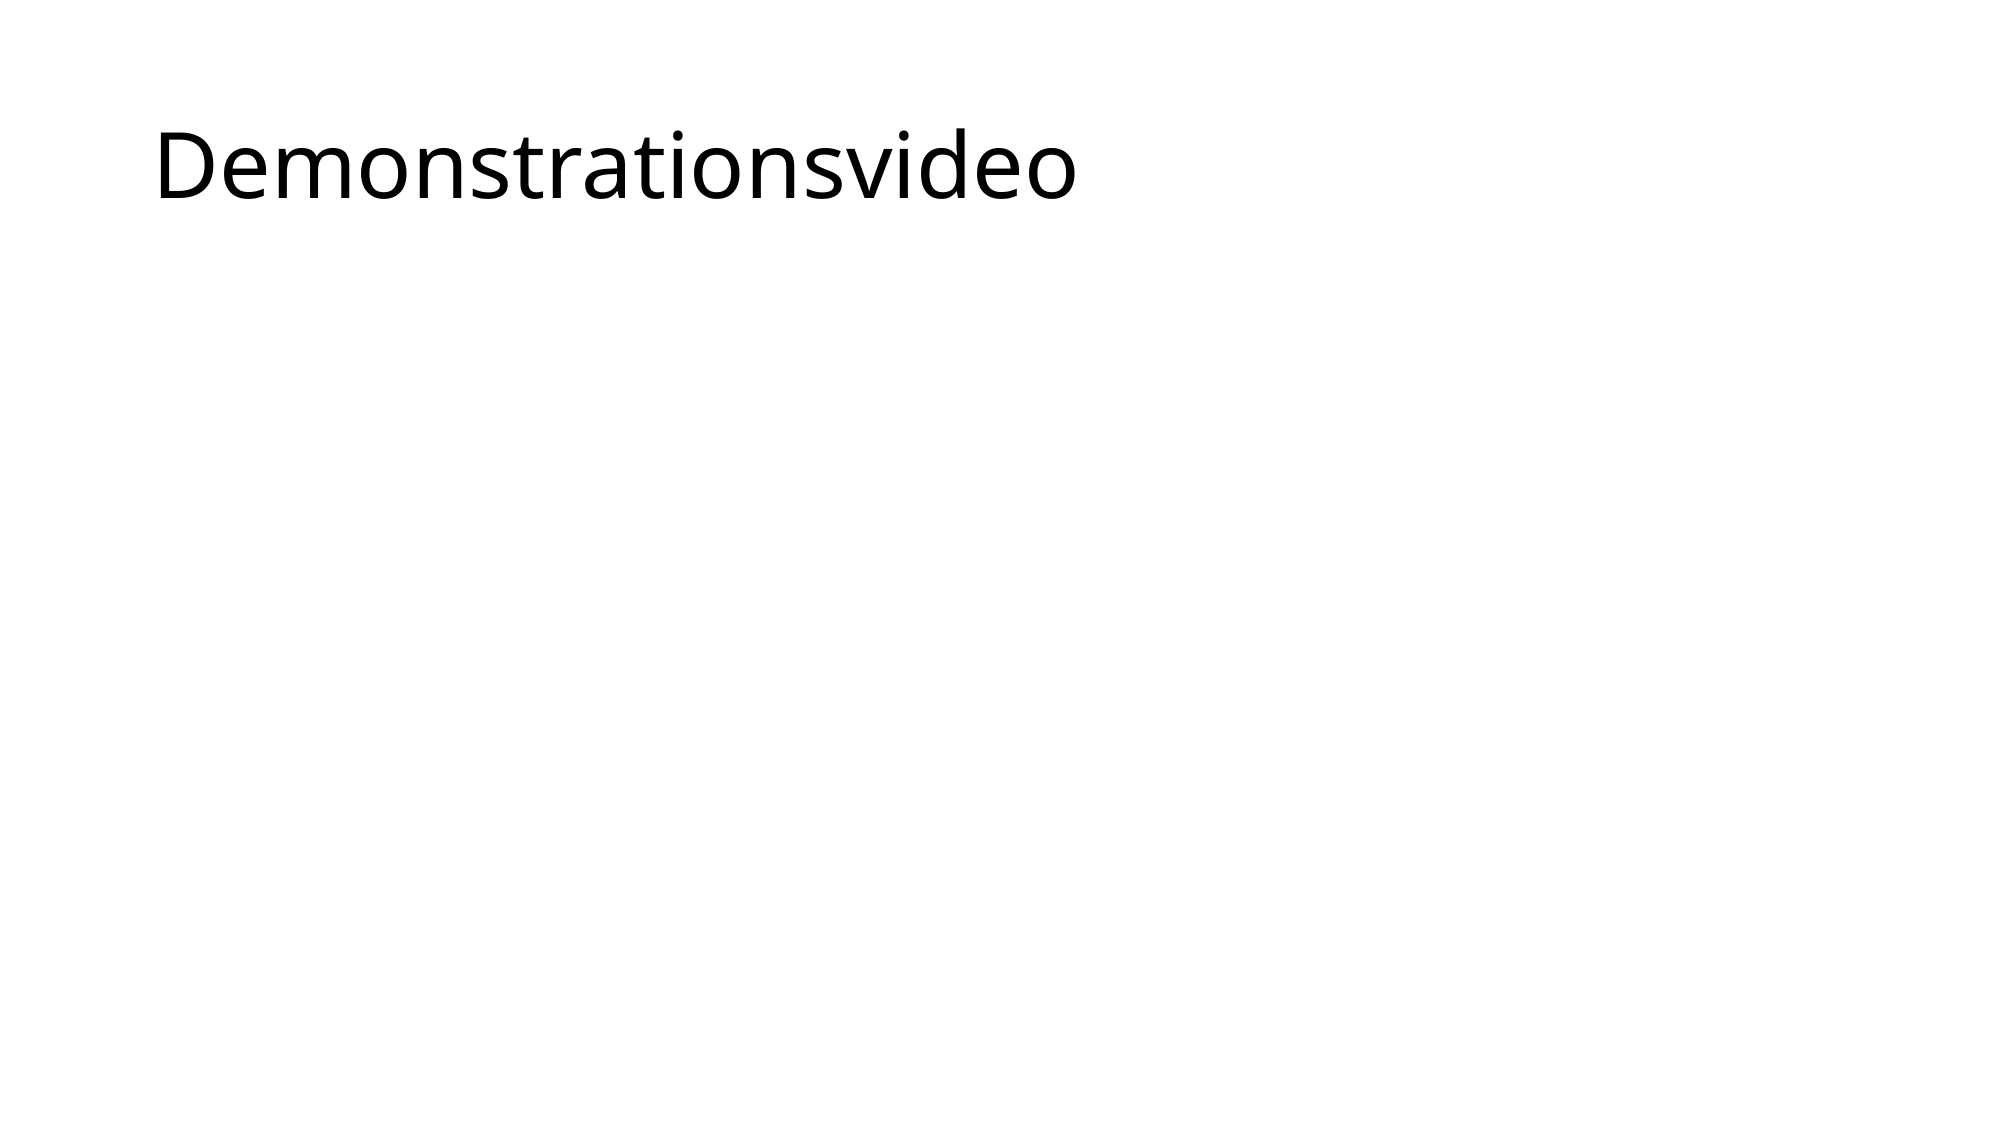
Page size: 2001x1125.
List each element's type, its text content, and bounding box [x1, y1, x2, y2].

title Demonstrationsvideo [137, 59, 1863, 278]
